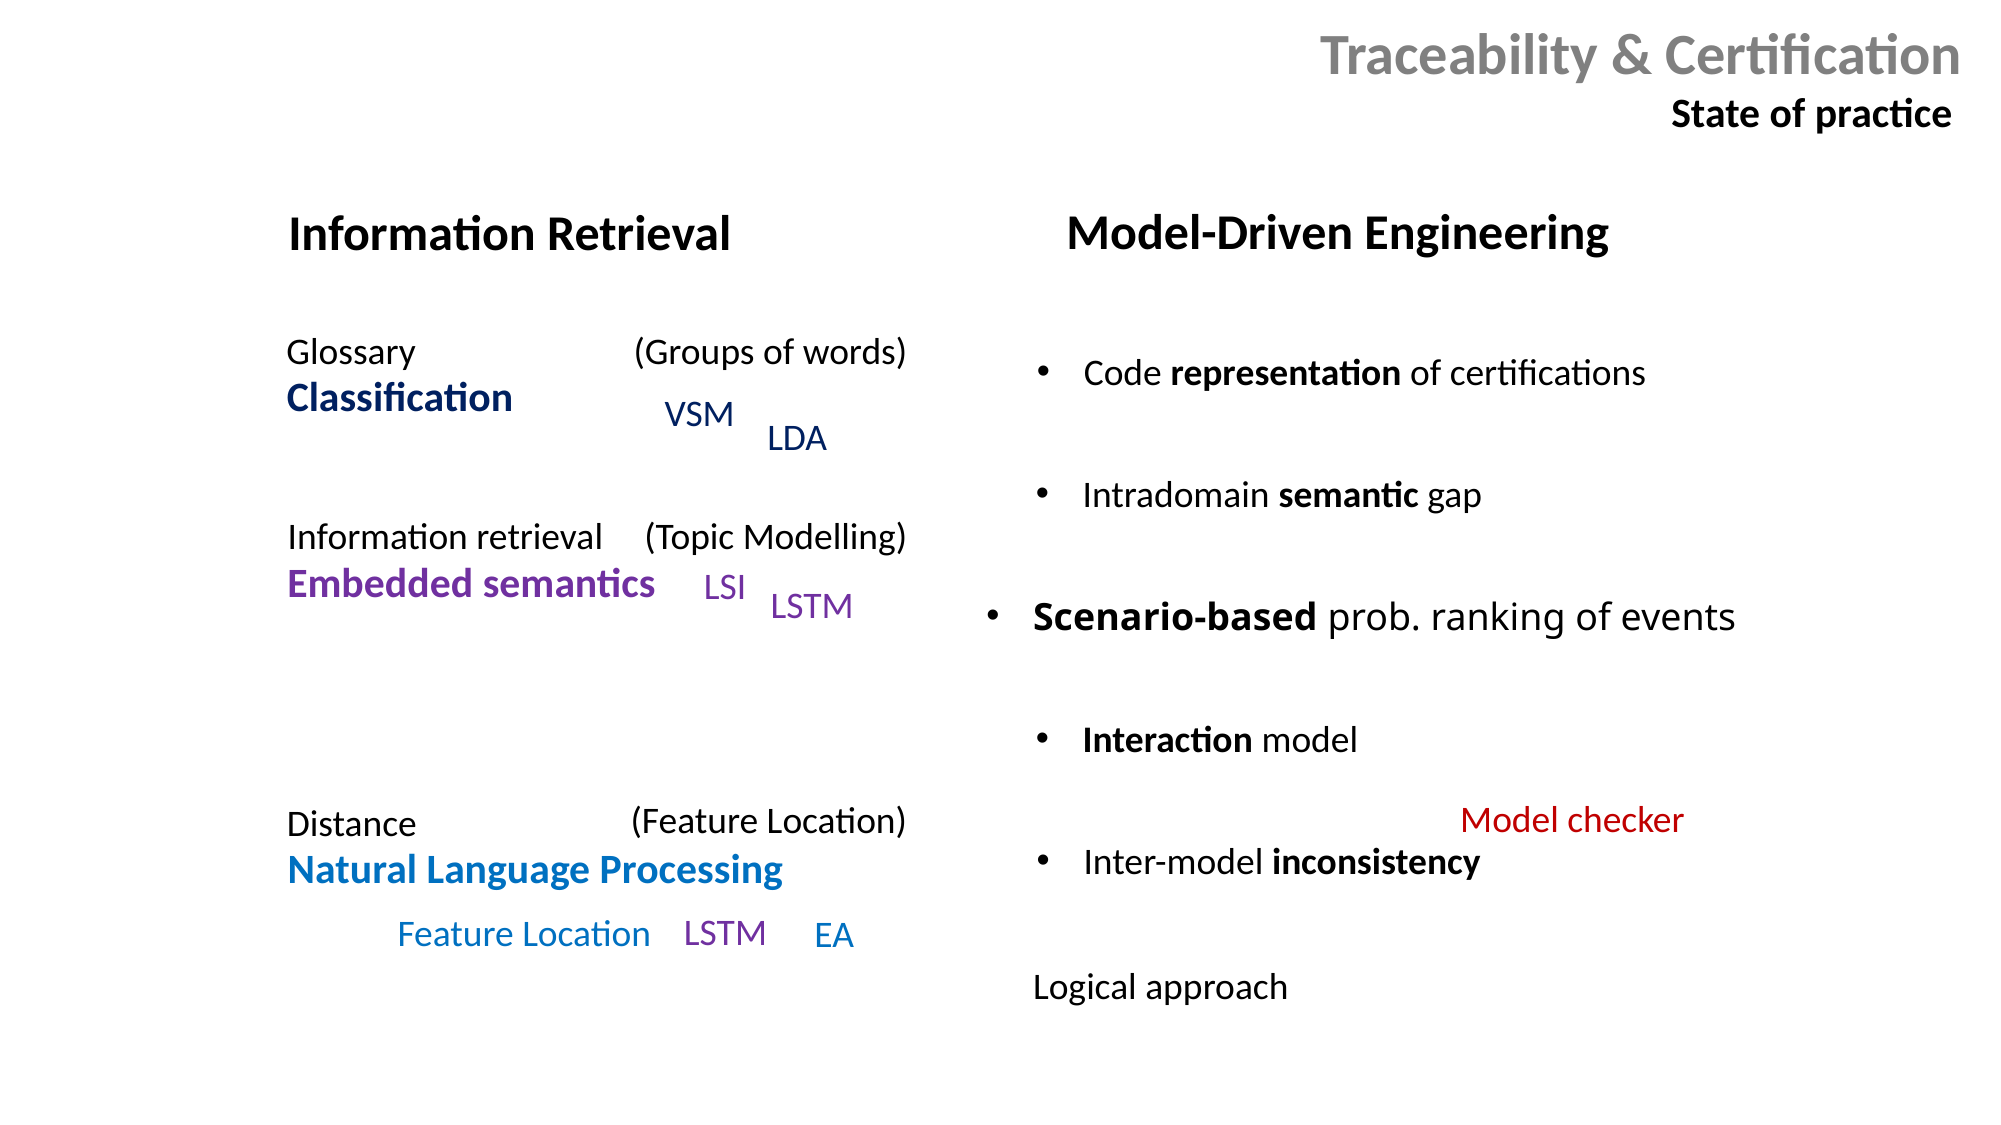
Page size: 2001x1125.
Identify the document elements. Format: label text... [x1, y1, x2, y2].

text_box Inter-model inconsistency [1021, 829, 1496, 890]
text_box Interaction model [1021, 707, 1677, 768]
text_box Model-Driven Engineering [1051, 192, 1625, 268]
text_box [270, 788, 925, 901]
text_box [270, 504, 925, 635]
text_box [270, 319, 925, 479]
text_box Model checker [1445, 787, 1700, 848]
text_box EA [799, 902, 869, 963]
text_box Feature Location [382, 901, 667, 961]
text_box Code representation of certifications [1022, 340, 1662, 401]
text_box Logical approach [1018, 954, 1516, 1015]
text_box Scenario-based prob. ranking of events [971, 585, 1752, 645]
text_box LSTM [669, 901, 782, 961]
text_box Intradomain semantic gap [1021, 462, 1677, 523]
text_box Information Retrieval [273, 192, 747, 268]
text_box Traceability & Certification State of practice [1305, 8, 1977, 214]
